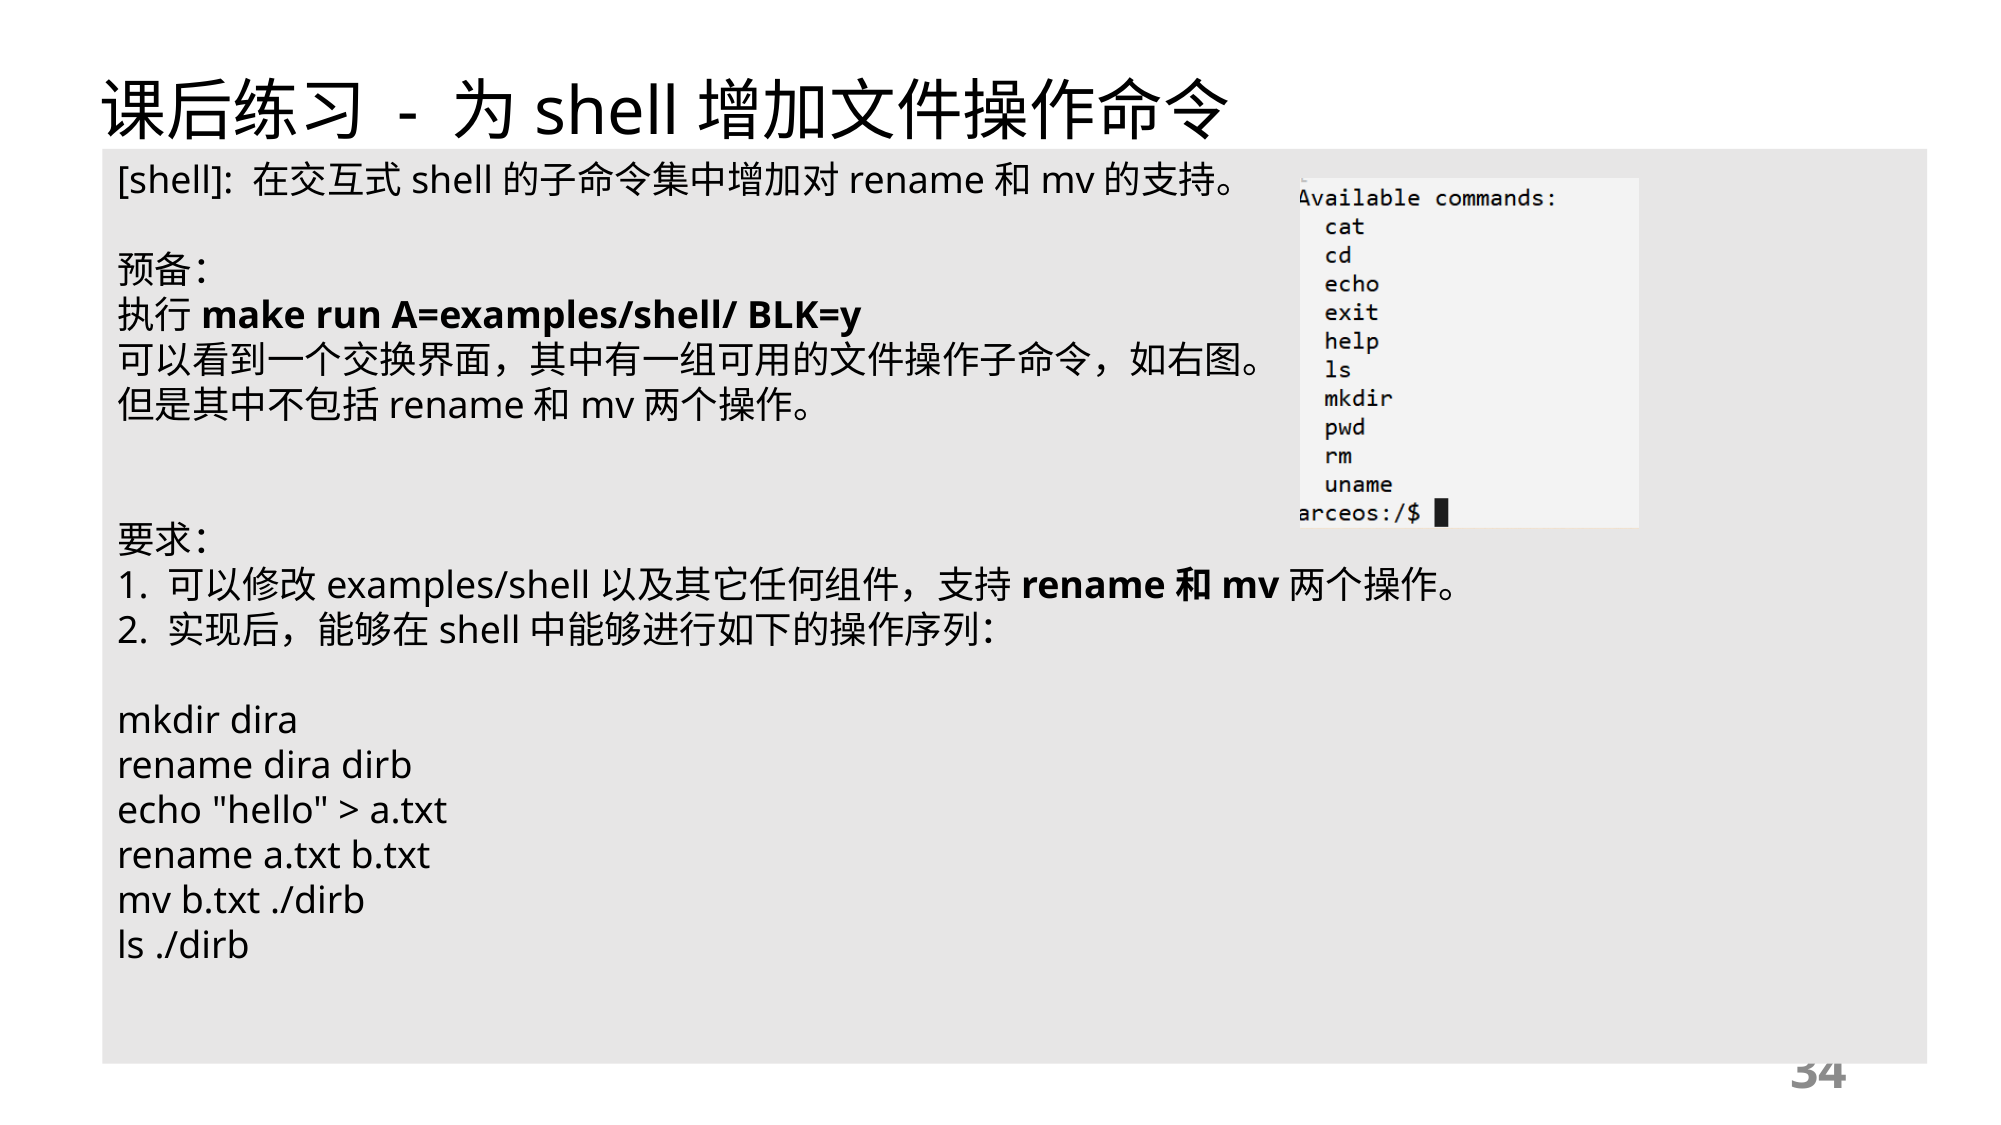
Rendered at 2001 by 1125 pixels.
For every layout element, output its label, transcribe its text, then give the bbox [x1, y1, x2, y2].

text_box 课后练习 - 为shell增加文件操作命令 [84, 60, 1413, 156]
picture [1300, 178, 1639, 529]
slide_number 34 [1412, 1064, 1863, 1103]
text_box [shell]: 在交互式shell的子命令集中增加对rename和mv的支持。 预备： 执行make run A=examples/shell/ BLK=y 可以看到一个交换界面，其中有一组可用的文件操作子命令，如右图。 但是其中不包括rename和mv两个操作。 要求： 1. 可以修改examples/shell以及其它任何组件，支持rename和mv两个操作。 2. 实现后，能够在shell中能够进行如下的操作序列： mkdir dira rename dira dirb echo "hello" > a.txt rename a.txt b.txt mv b.txt ./dirb ls ./dirb [102, 148, 1928, 1064]
